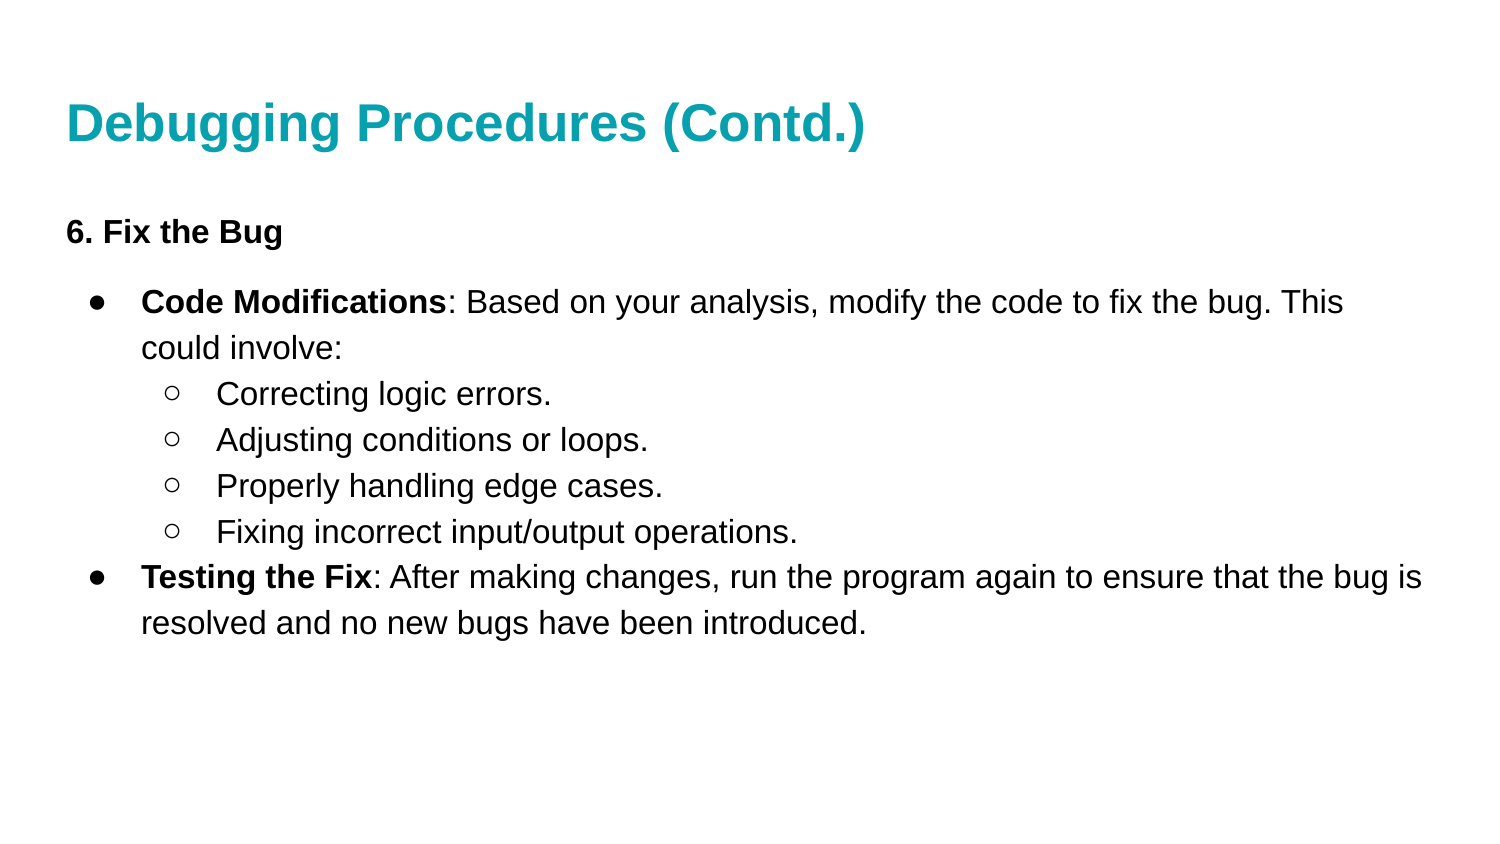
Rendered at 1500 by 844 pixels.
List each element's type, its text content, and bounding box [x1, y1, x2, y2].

list 6. Fix the Bug Code Modifications: Based on your analysis, modify the code to fix the bug. This could involve: Correcting logic errors. Adjusting conditions or loops. Properly handling edge cases. Fixing incorrect input/output operations. Testing the Fix: After making changes, run the program again to ensure that the bug is resolved and no new bugs have been introduced. [51, 189, 1449, 804]
title Debugging Procedures (Contd.) [51, 72, 1449, 167]
